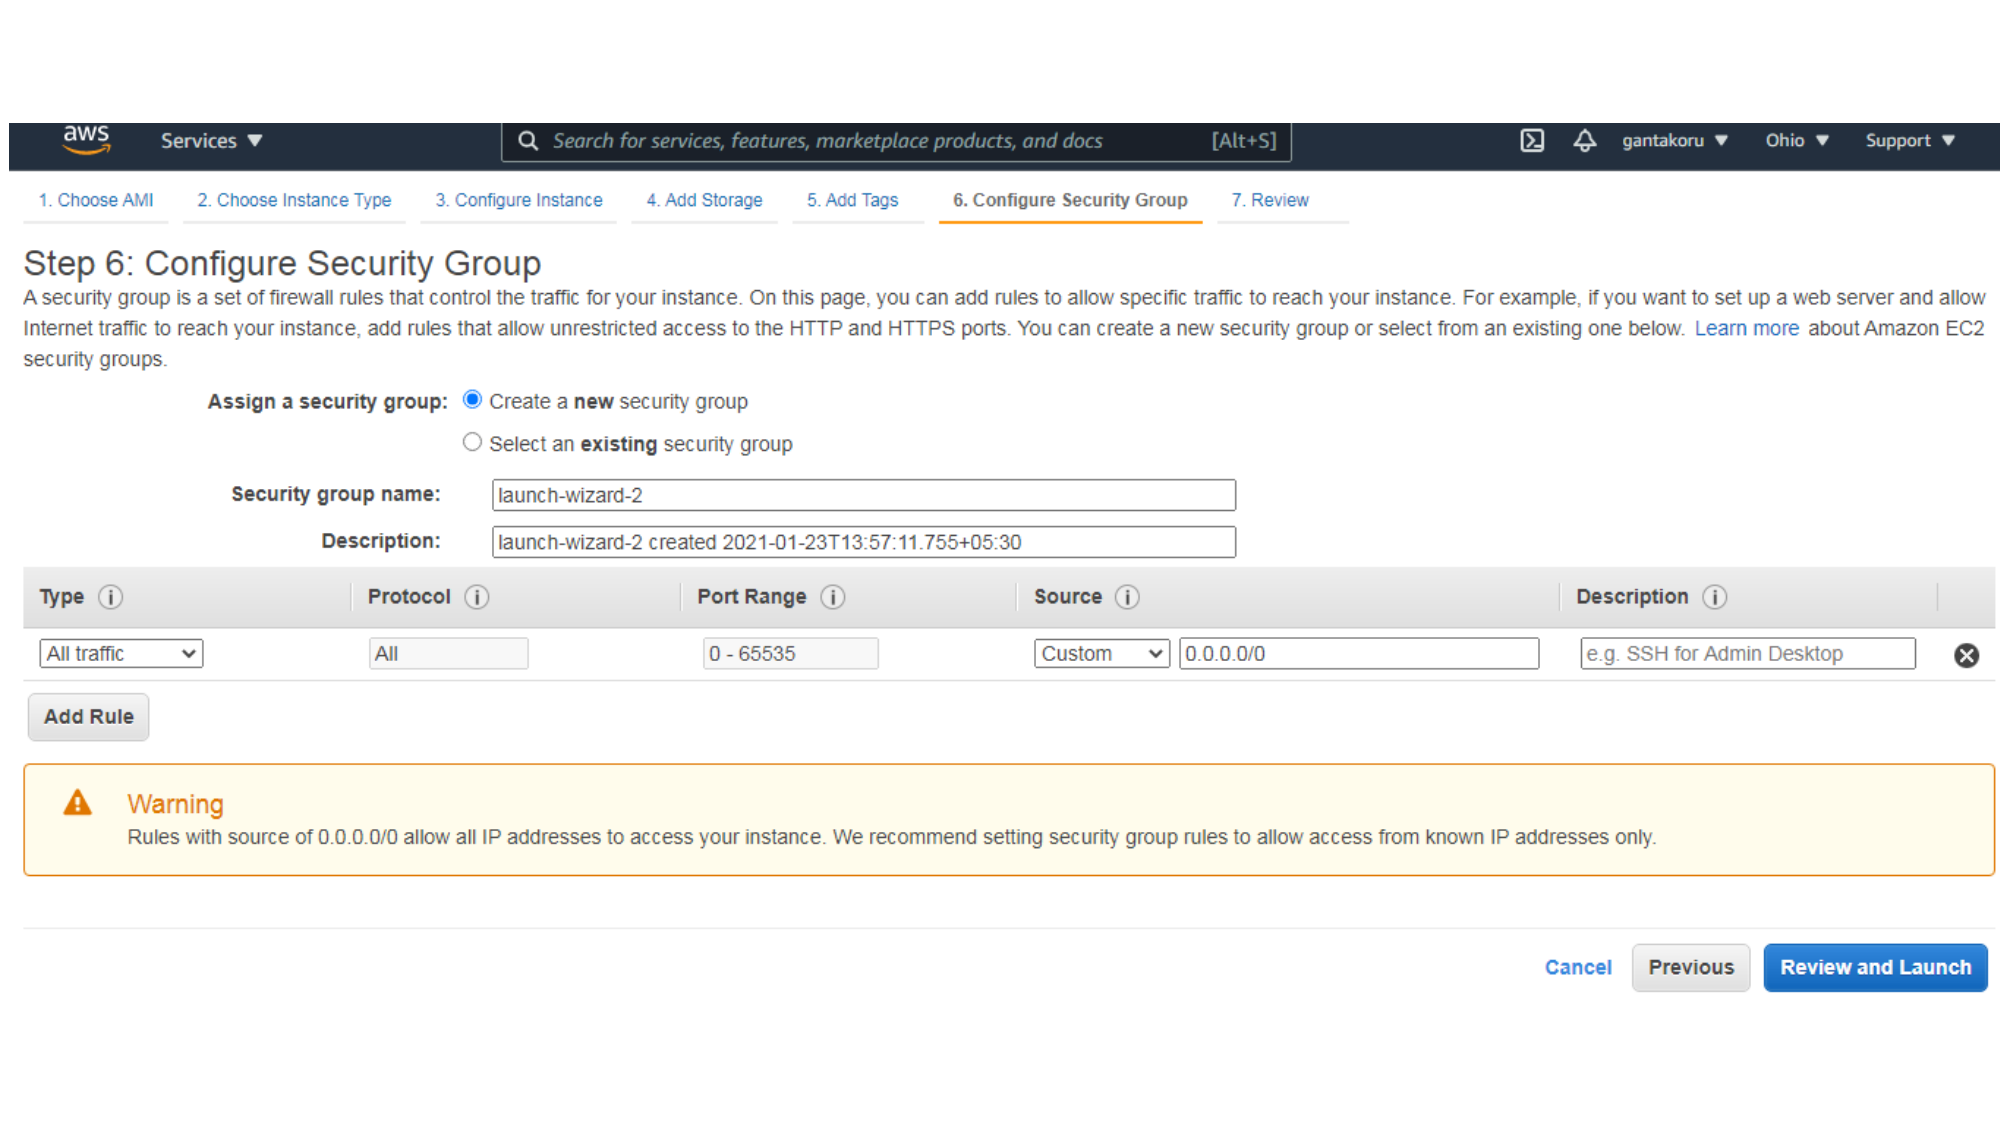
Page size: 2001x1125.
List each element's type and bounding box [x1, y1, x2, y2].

picture [9, 123, 2000, 1004]
